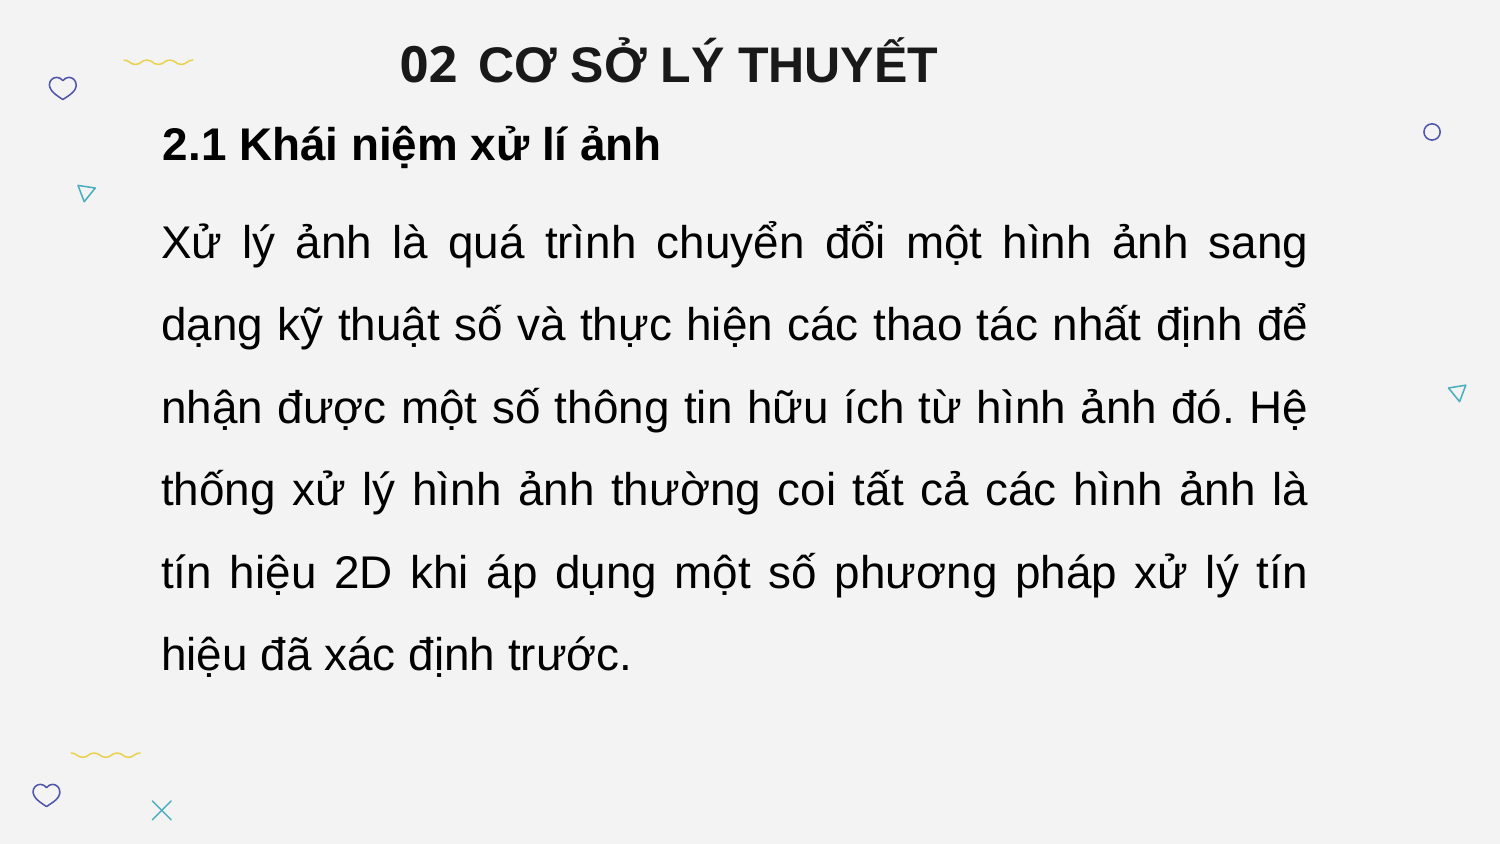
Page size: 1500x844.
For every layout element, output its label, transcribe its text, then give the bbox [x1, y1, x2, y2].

title 02 [359, 29, 472, 107]
text_box Xử lý ảnh là quá trình chuyển đổi một hình ảnh sang dạng kỹ thuật số và thực hiện các thao tác nhất định để nhận được một số thông tin hữu ích từ hình ảnh đó. Hệ thống xử lý hình ảnh thường coi tất cả các hình ảnh là tín hiệu 2D khi áp dụng một số phương pháp xử lý tín hiệu đã xác định trước. [146, 177, 1324, 723]
text_box 2.1 Khái niệm xử lí ảnh [147, 107, 707, 177]
title CƠ SỞ LÝ THUYẾT [463, 12, 1150, 108]
